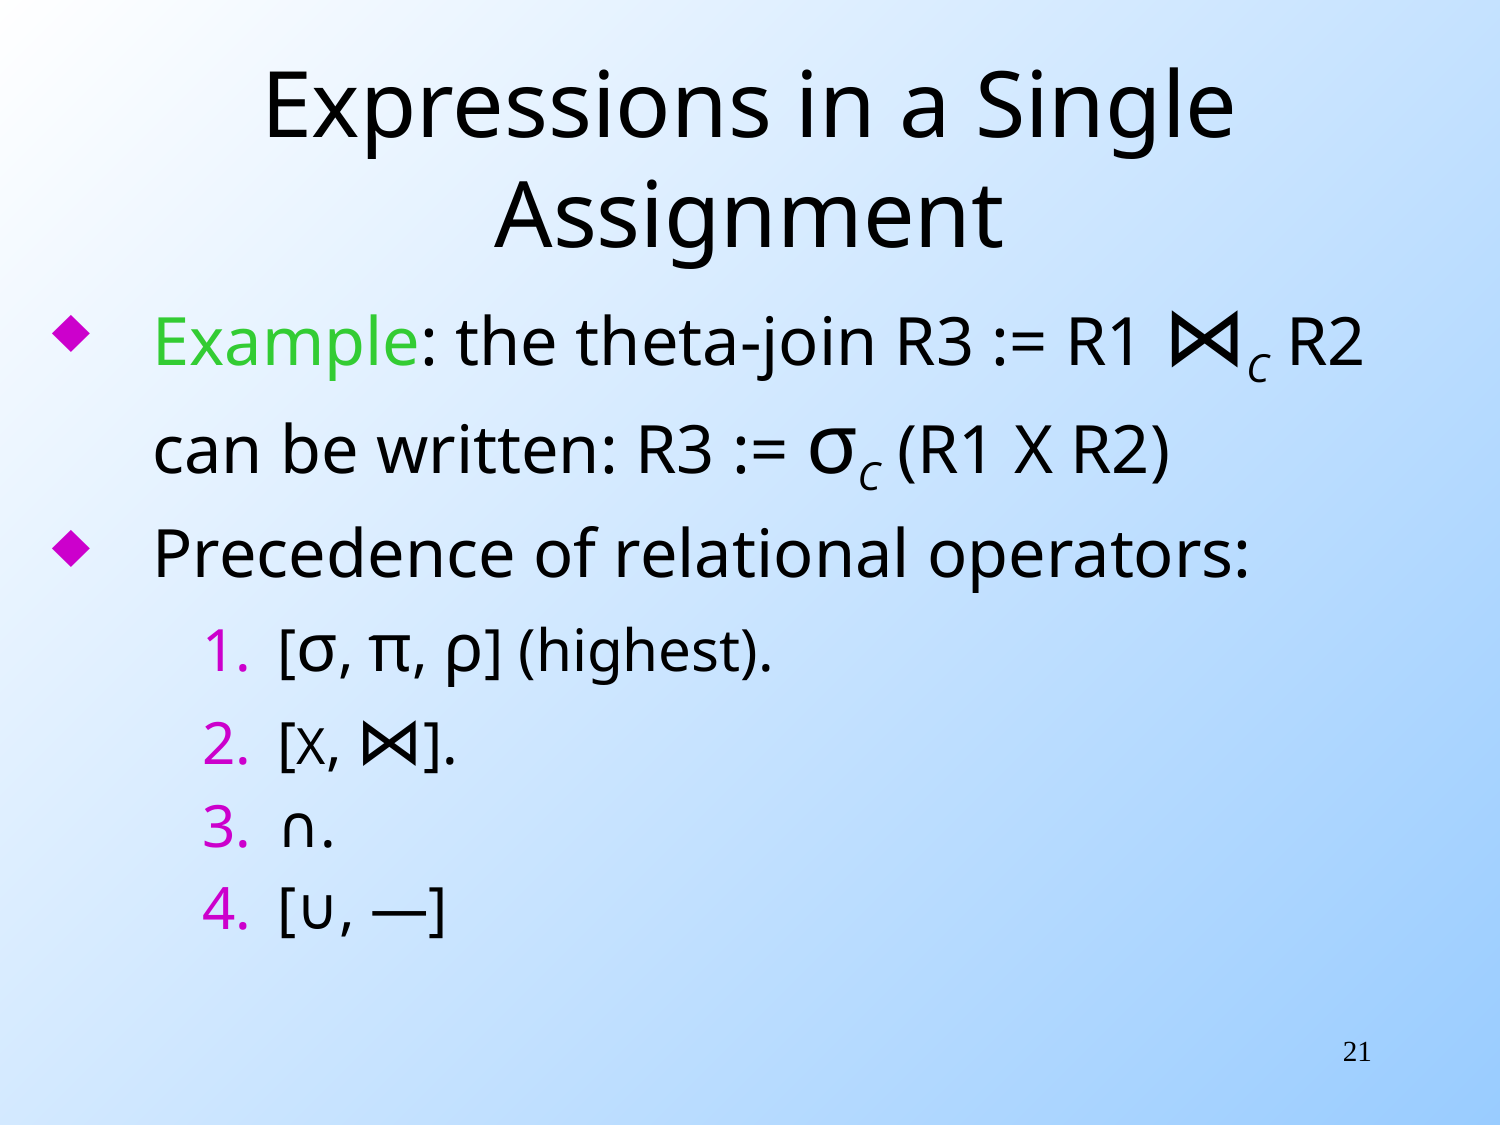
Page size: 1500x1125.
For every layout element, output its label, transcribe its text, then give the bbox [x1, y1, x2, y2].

list Example: the theta-join R3 := R1 ⋈C R2 can be written: R3 := σC (R1 Χ R2) Precedence of relational operators: [σ, π, ρ] (highest). [Χ, ⋈]. ∩. [∪, —] [37, 275, 1450, 1000]
title Expressions in a Single Assignment [0, 62, 1500, 250]
slide_number 21 [1074, 1025, 1388, 1100]
